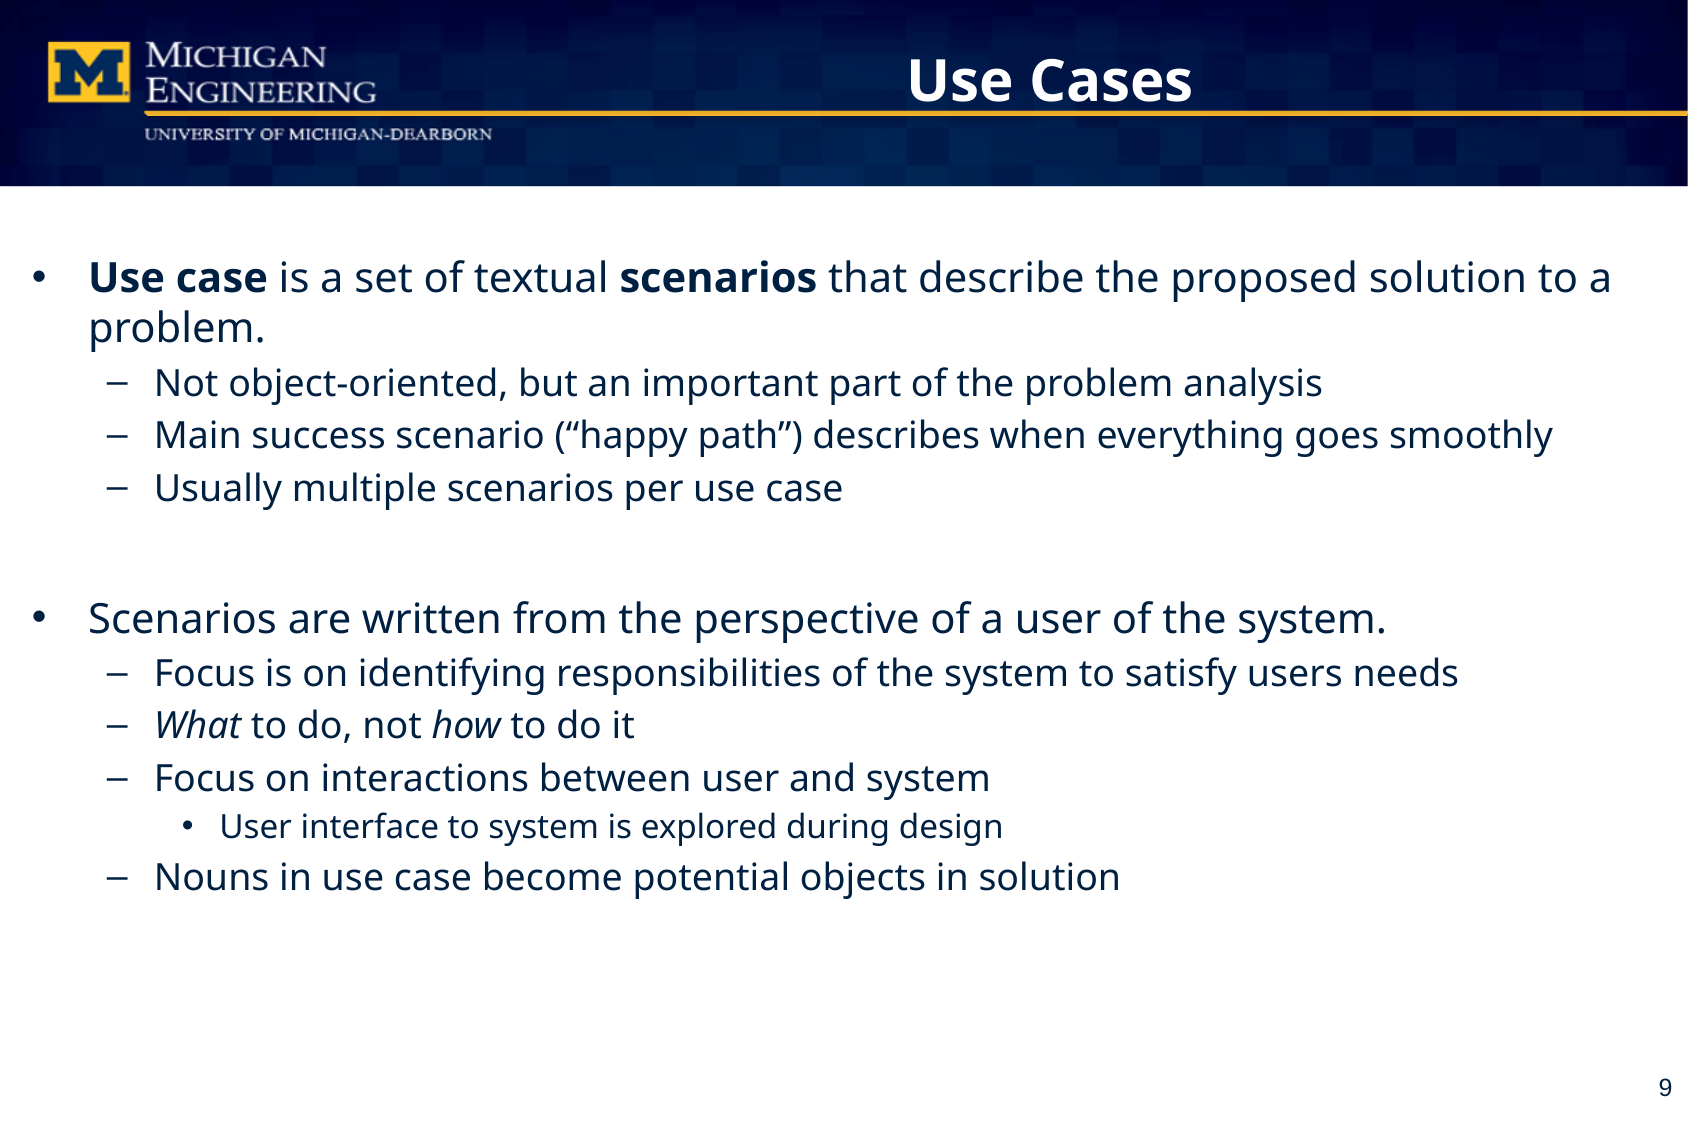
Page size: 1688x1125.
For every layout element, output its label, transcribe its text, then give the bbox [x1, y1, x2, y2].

list Use case is a set of textual scenarios that describe the proposed solution to a problem. Not object-oriented, but an important part of the problem analysis Main success scenario (“happy path”) describes when everything goes smoothly Usually multiple scenarios per use case Scenarios are written from the perspective of a user of the system. Focus is on identifying responsibilities of the system to satisfy users needs What to do, not how to do it Focus on interactions between user and system User interface to system is explored during design Nouns in use case become potential objects in solution [17, 243, 1669, 945]
slide_number 9 [1293, 1046, 1688, 1125]
picture [0, 0, 1688, 1125]
title Use Cases [432, 36, 1669, 133]
